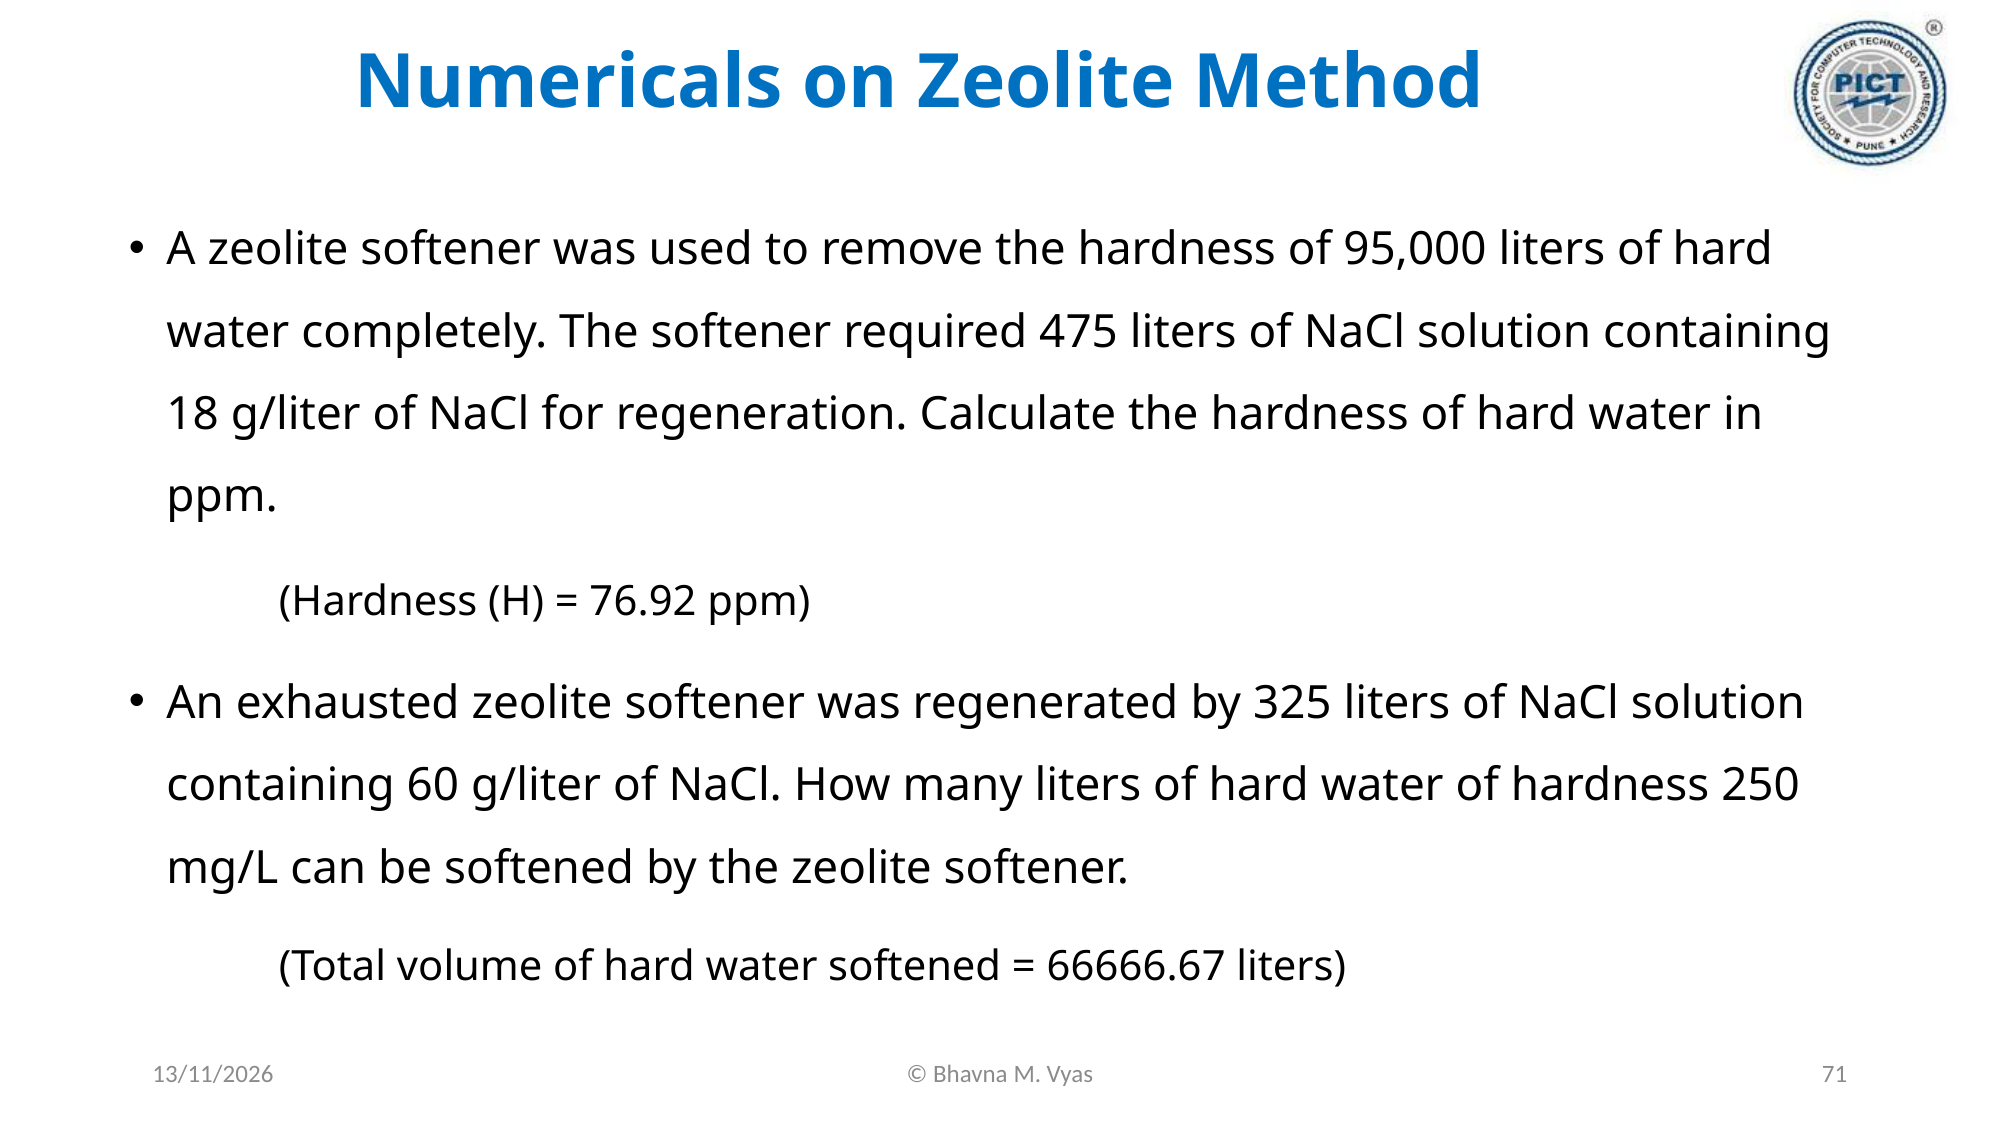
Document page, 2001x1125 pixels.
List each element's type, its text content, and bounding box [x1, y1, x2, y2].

title Numericals on Zeolite Method [57, 14, 1783, 152]
footer © Bhavna M. Vyas [662, 1042, 1338, 1103]
list A zeolite softener was used to remove the hardness of 95,000 liters of hard water completely. The softener required 475 liters of NaCl solution containing 18 g/liter of NaCl for regeneration. Calculate the hardness of hard water in ppm. (Hardness (H) = 76.92 ppm) An exhausted zeolite softener was regenerated by 325 liters of NaCl solution containing 60 g/liter of NaCl. How many liters of hard water of hardness 250 mg/L can be softened by the zeolite softener. (Total volume of hard water softened = 66666.67 liters) [113, 184, 1863, 1014]
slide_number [137, 1042, 588, 1103]
slide_number 71 [1412, 1042, 1863, 1103]
picture [1784, 0, 1966, 184]
